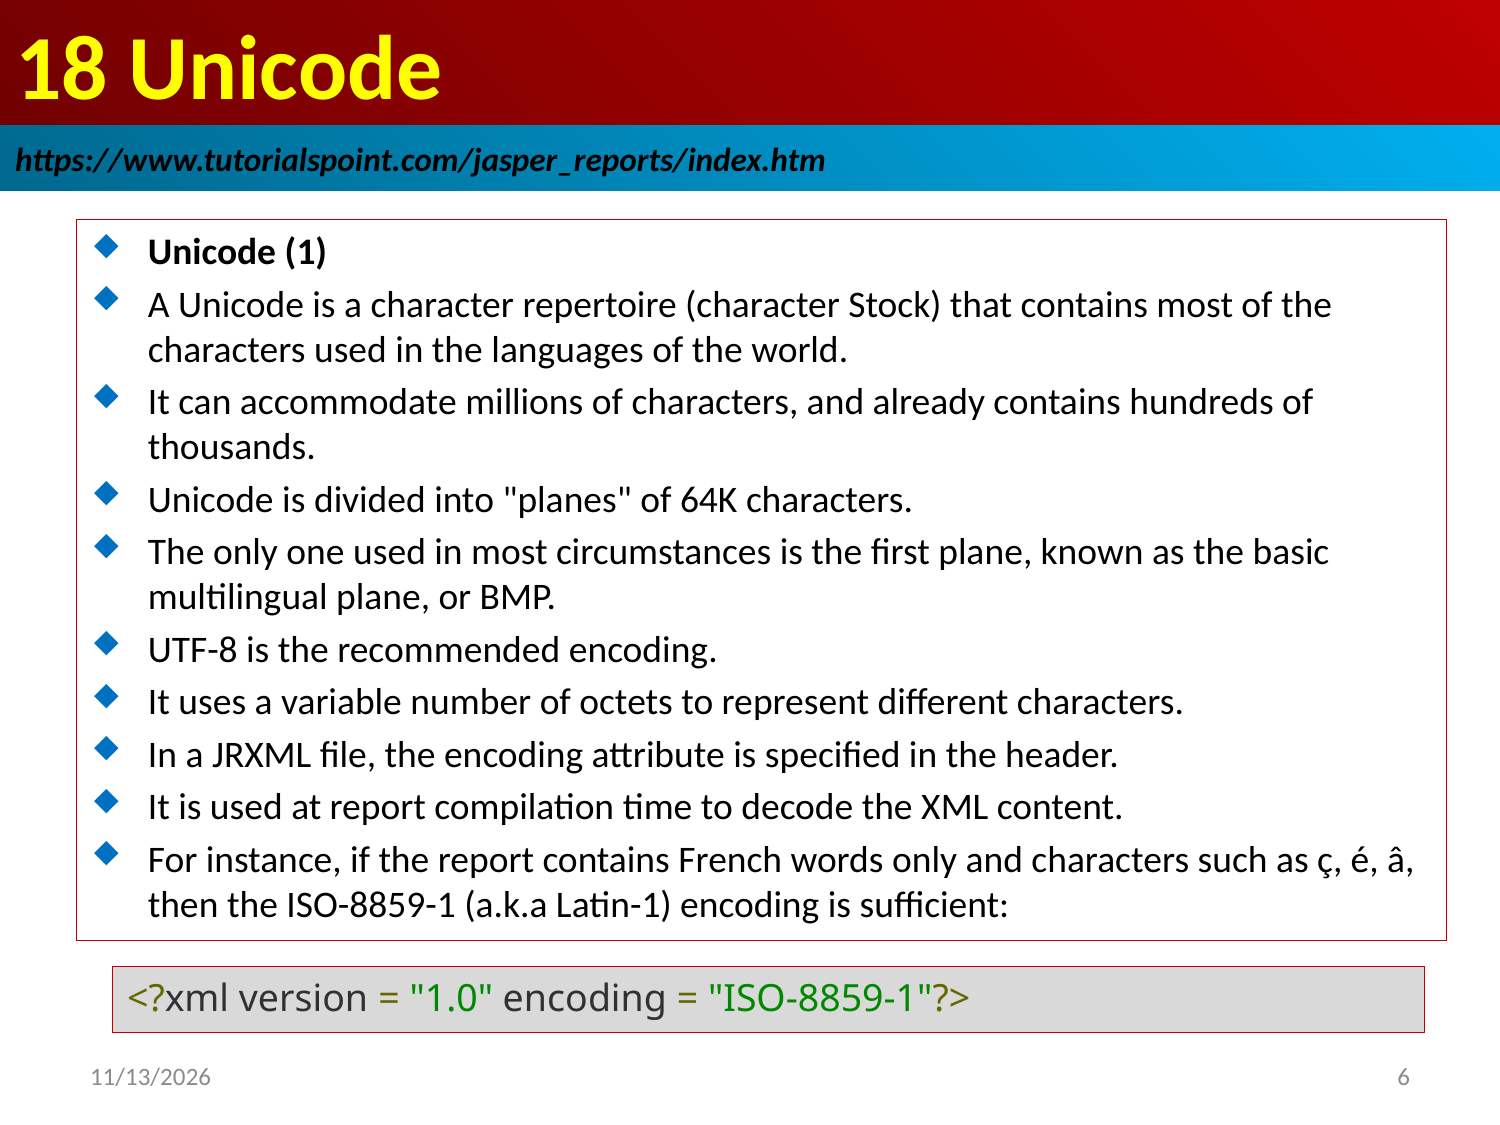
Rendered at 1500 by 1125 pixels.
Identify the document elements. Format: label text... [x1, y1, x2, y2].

text_box https://www.tutorialspoint.com/jasper_reports/index.htm [0, 125, 1500, 191]
text_box <?xml version = "1.0" encoding = "ISO-8859-1"?> [112, 966, 1425, 1033]
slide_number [75, 1042, 425, 1109]
title 18 Unicode [0, 0, 1500, 125]
subtitle Unicode (1) A Unicode is a character repertoire (character Stock) that contains most of the characters used in the languages of the world. It can accommodate millions of characters, and already contains hundreds of thousands. Unicode is divided into "planes" of 64K characters. The only one used in most circumstances is the first plane, known as the basic multilingual plane, or BMP. UTF-8 is the recommended encoding. It uses a variable number of octets to represent different characters. In a JRXML file, the encoding attribute is specified in the header. It is used at report compilation time to decode the XML content. For instance, if the report contains French words only and characters such as ç, é, â, then the ISO-8859-1 (a.k.a Latin-1) encoding is sufficient: [76, 219, 1447, 941]
slide_number 6 [1074, 1042, 1425, 1109]
